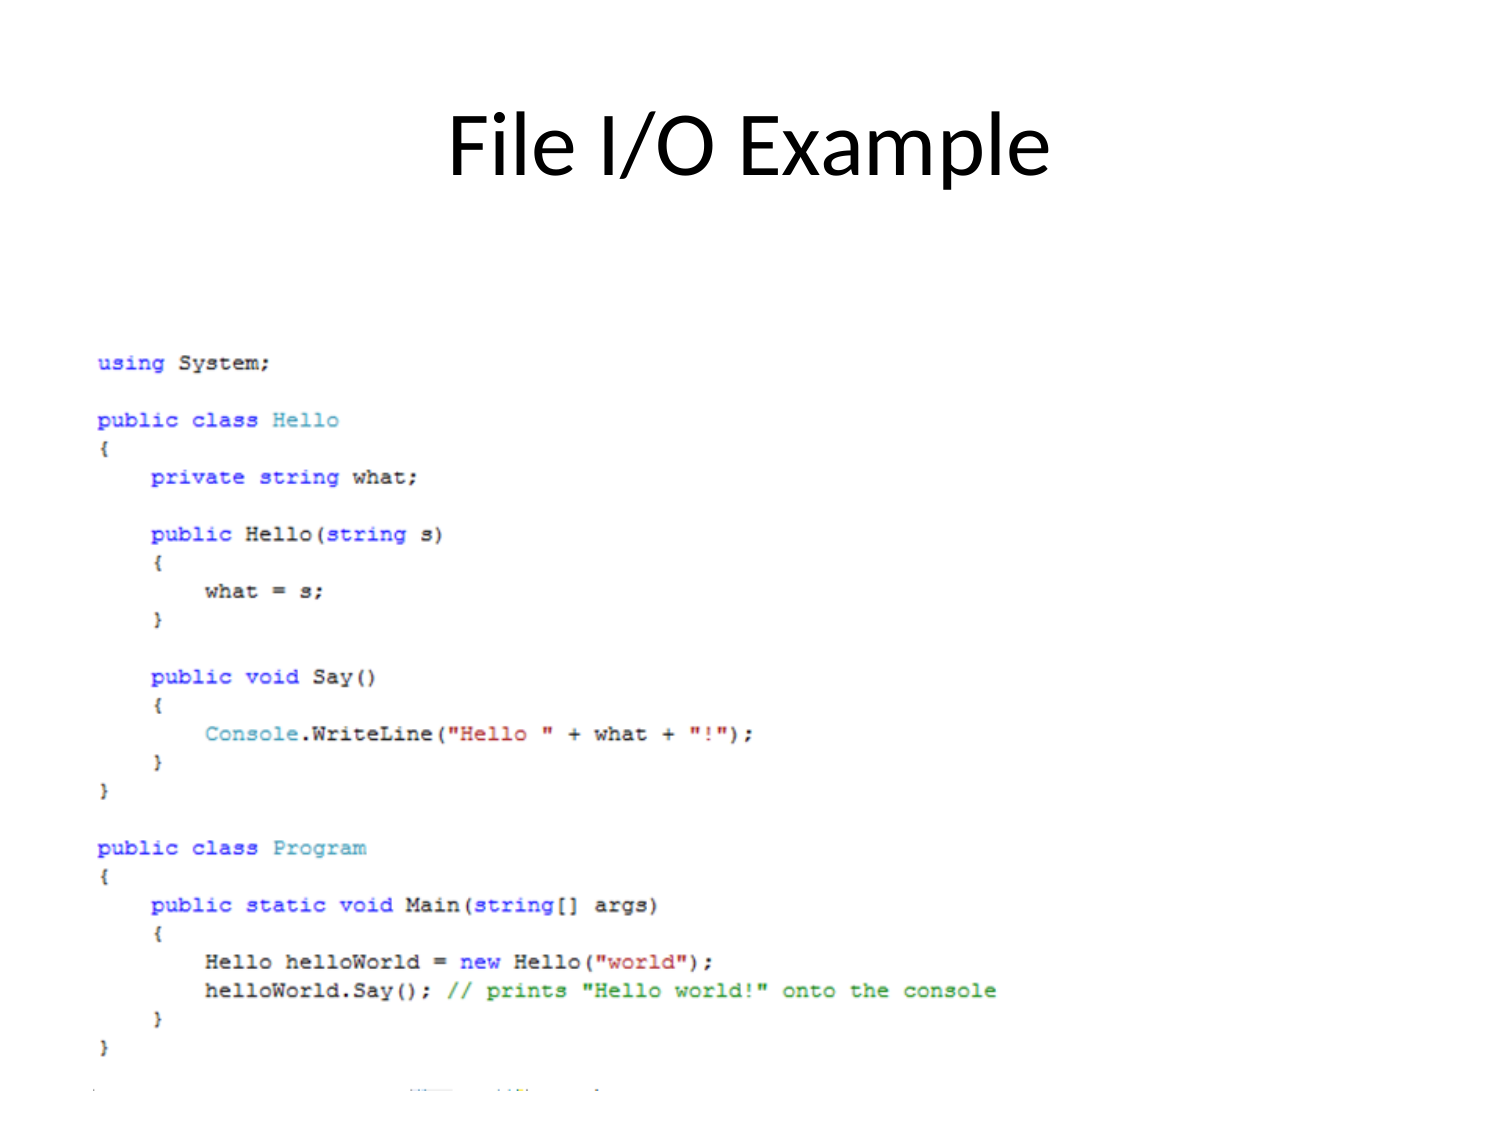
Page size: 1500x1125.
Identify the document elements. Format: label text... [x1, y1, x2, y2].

title File I/O Example [75, 45, 1425, 233]
picture [93, 351, 1021, 1091]
